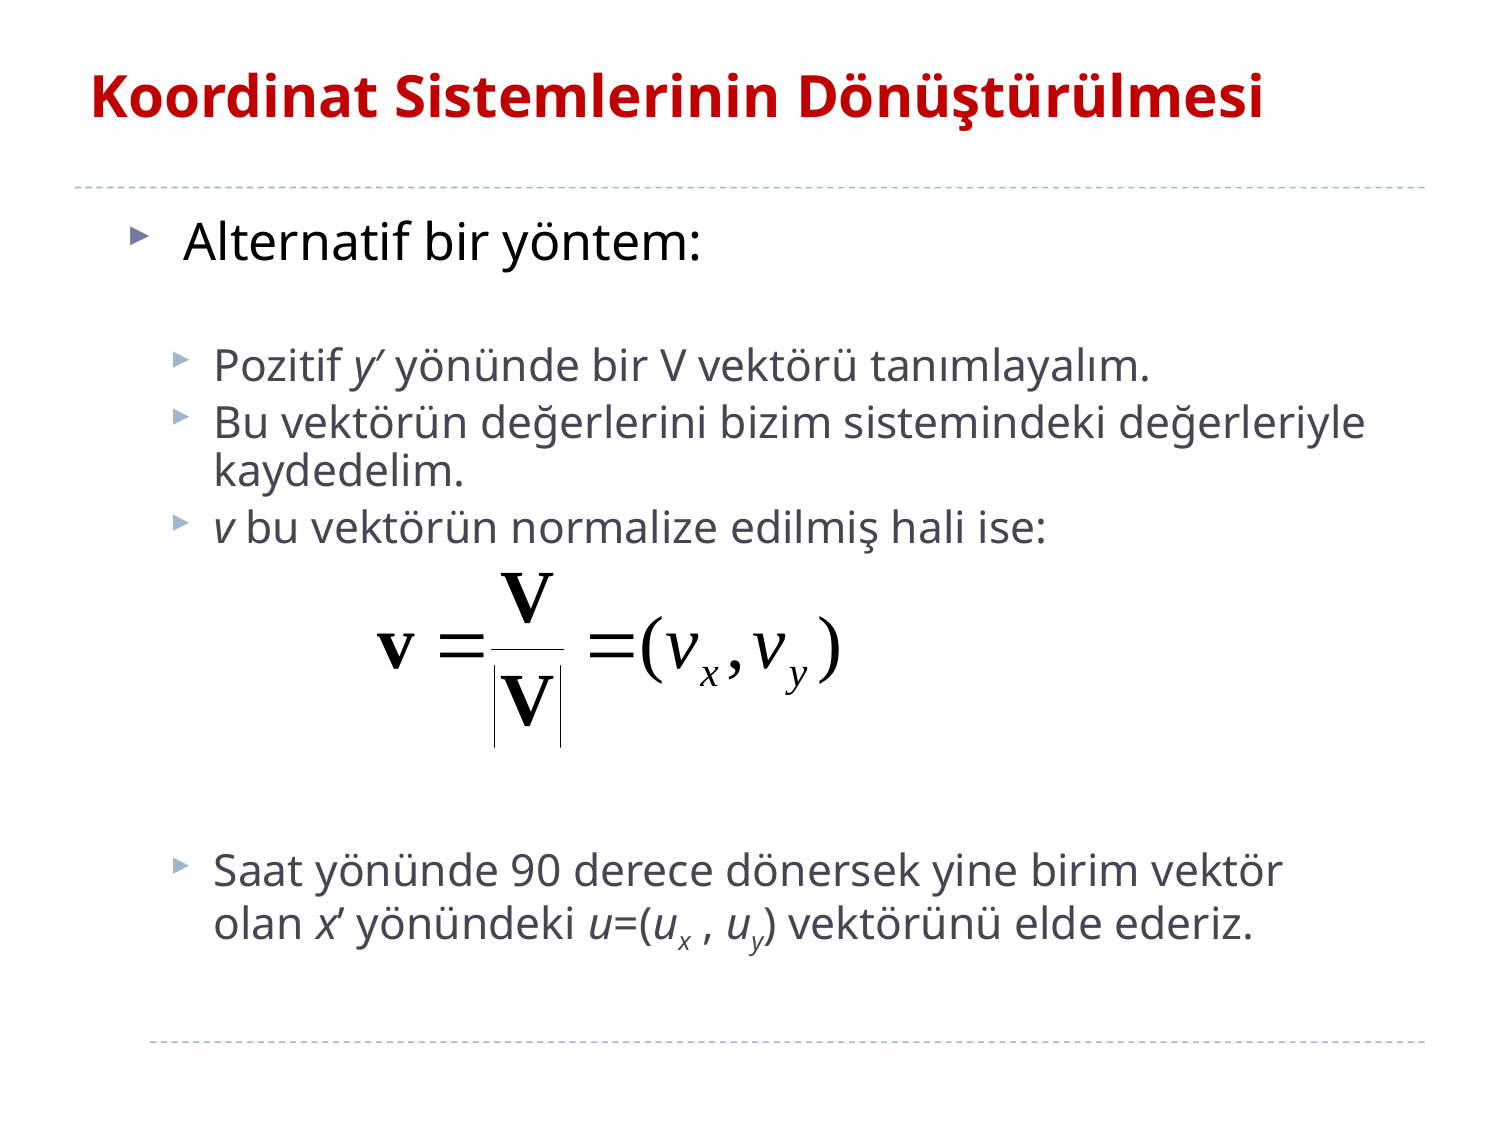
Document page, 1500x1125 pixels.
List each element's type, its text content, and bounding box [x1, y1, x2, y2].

title Koordinat Sistemlerinin Dönüştürülmesi [75, 13, 1425, 176]
text_box Alternatif bir yöntem: Pozitif y′ yönünde bir V vektörü tanımlayalım. Bu vektörün değerlerini bizim sistemindeki değerleriyle kaydedelim. v bu vektörün normalize edilmiş hali ise: Saat yönünde 90 derece dönersek yine birim vektör olan x’ yönündeki u=(ux , uy) vektörünü elde ederiz. [112, 208, 1388, 959]
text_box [371, 559, 846, 752]
